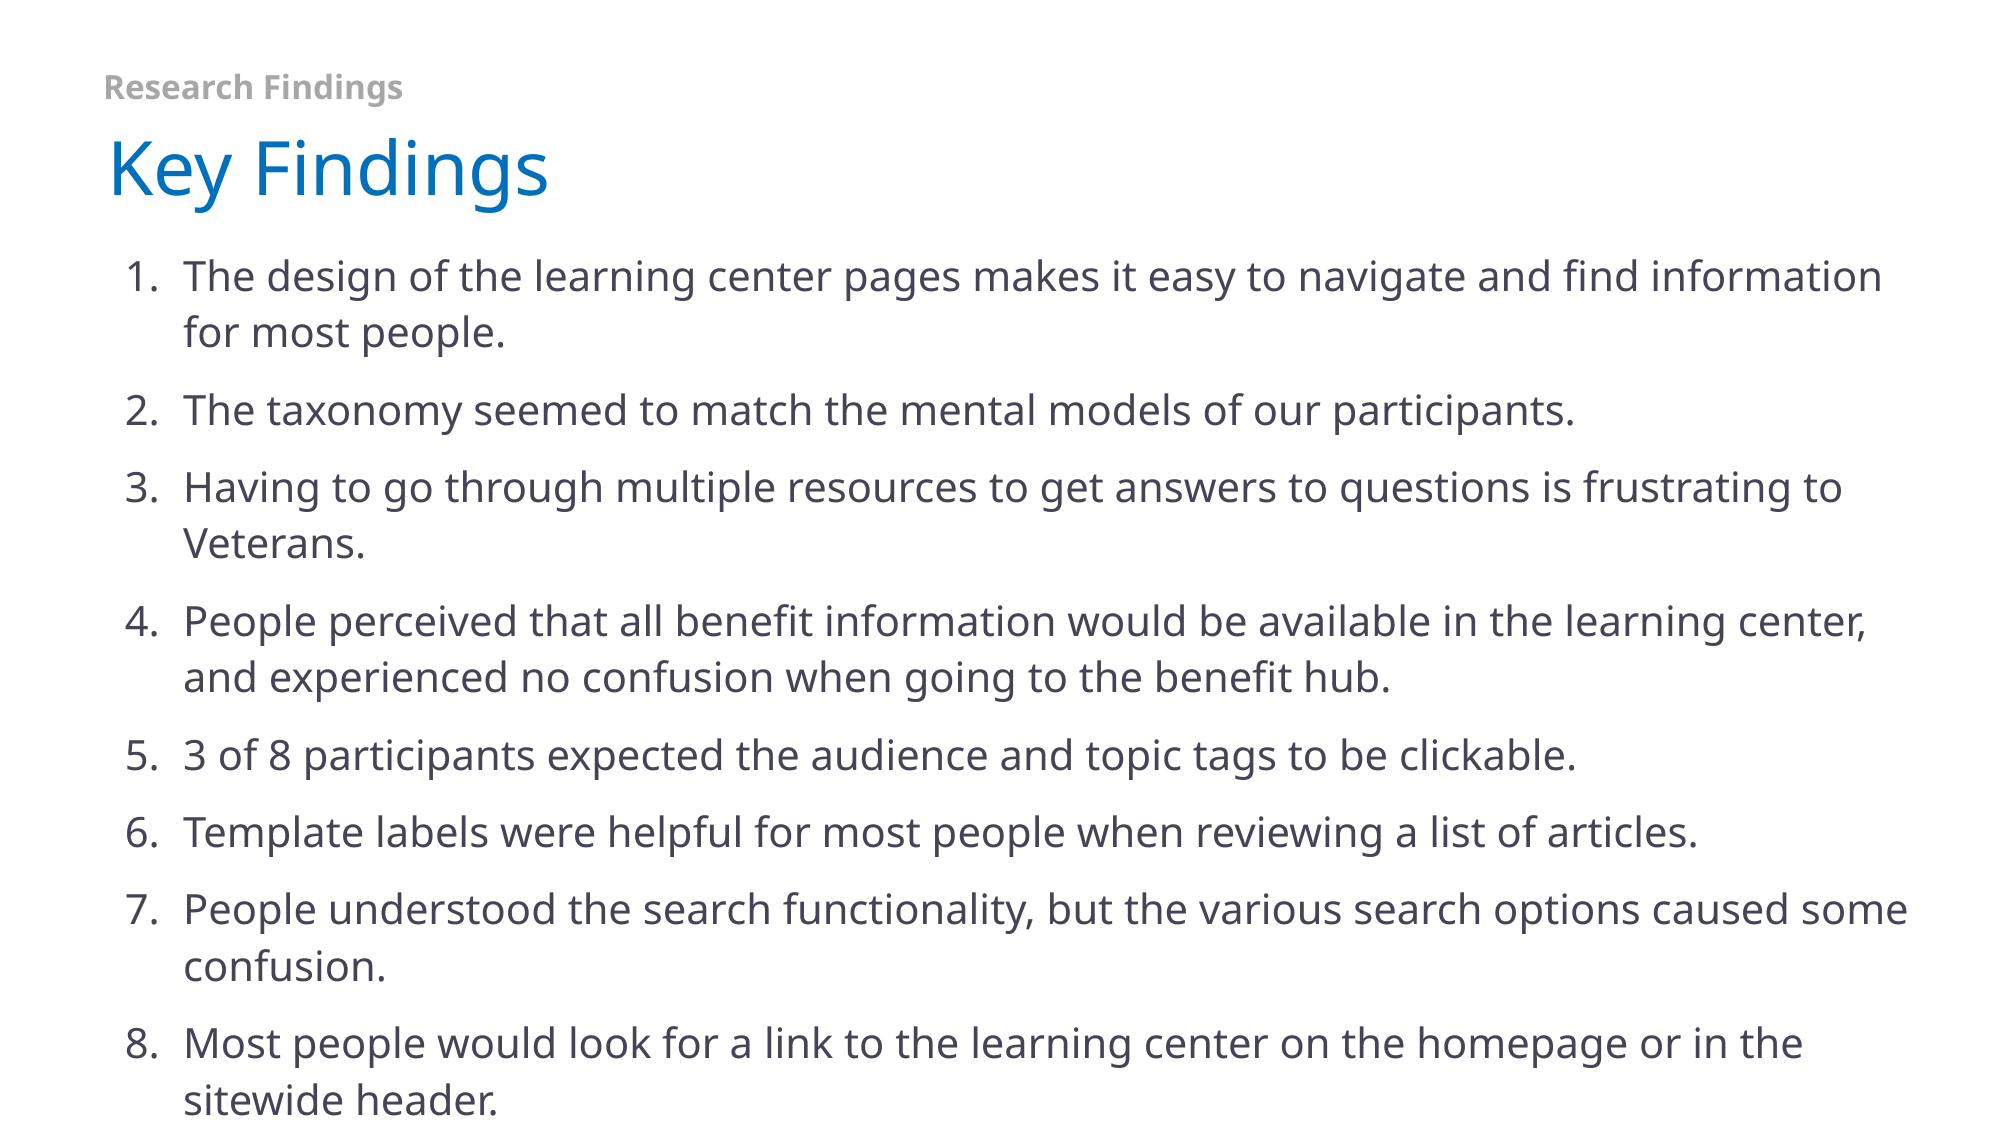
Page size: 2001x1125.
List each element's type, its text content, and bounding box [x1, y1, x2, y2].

subtitle Research Findings [95, 52, 1218, 112]
list The design of the learning center pages makes it easy to navigate and find information for most people. The taxonomy seemed to match the mental models of our participants. Having to go through multiple resources to get answers to questions is frustrating to Veterans. People perceived that all benefit information would be available in the learning center, and experienced no confusion when going to the benefit hub. 3 of 8 participants expected the audience and topic tags to be clickable. Template labels were helpful for most people when reviewing a list of articles. People understood the search functionality, but the various search options caused some confusion. Most people would look for a link to the learning center on the homepage or in the sitewide header. [100, 235, 1955, 1046]
title Key Findings [99, 112, 1750, 212]
